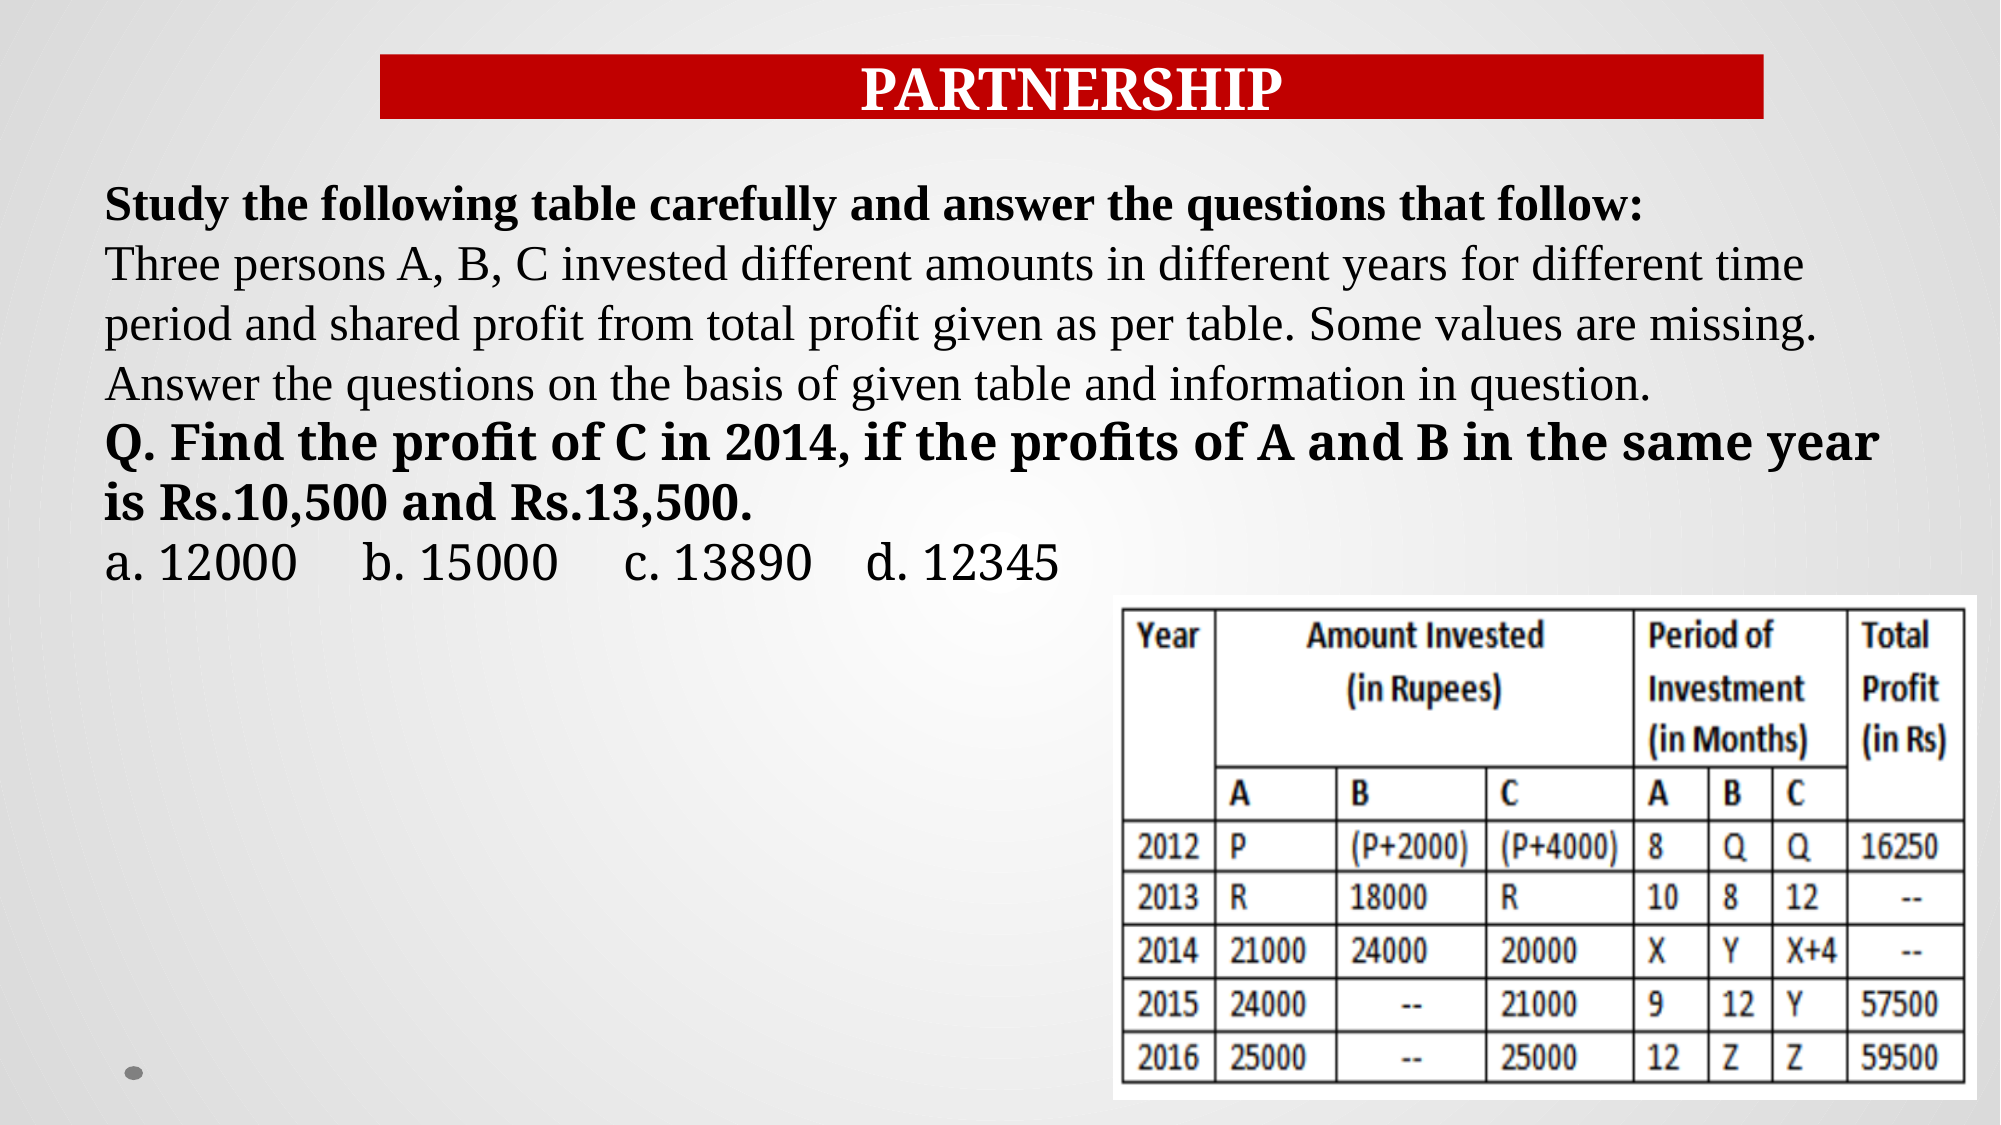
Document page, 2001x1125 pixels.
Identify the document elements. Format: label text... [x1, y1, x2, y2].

picture [1113, 595, 1977, 1101]
text_box PARTNERSHIP [380, 54, 1764, 119]
text_box Study the following table carefully and answer the questions that follow: Three persons A, B, C invested different amounts in different years for different time period and shared profit from total profit given as per table. Some values are missing. Answer the questions on the basis of given table and information in question. Q. Find the profit of C in 2014, if the profits of A and B in the same year is Rs.10,500 and Rs.13,500. a. 12000 b. 15000 c. 13890 d. 12345 [89, 163, 1908, 778]
